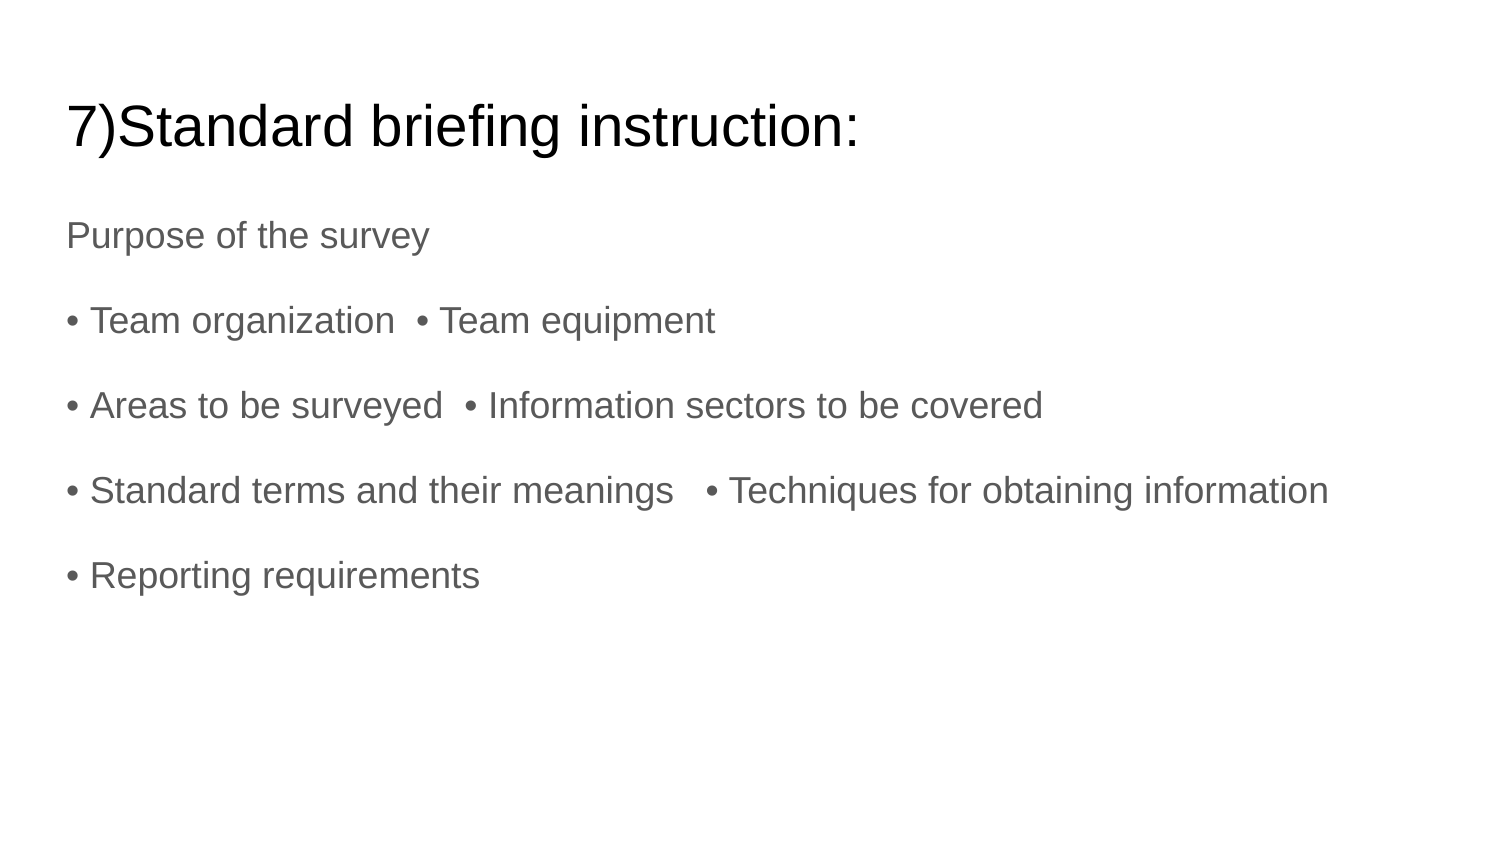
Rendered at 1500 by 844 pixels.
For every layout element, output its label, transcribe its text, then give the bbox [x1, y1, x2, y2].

title 7)Standard briefing instruction: [51, 72, 1449, 167]
list Purpose of the survey • Team organization • Team equipment • Areas to be surveyed • Information sectors to be covered • Standard terms and their meanings • Techniques for obtaining information • Reporting requirements [51, 189, 1449, 750]
